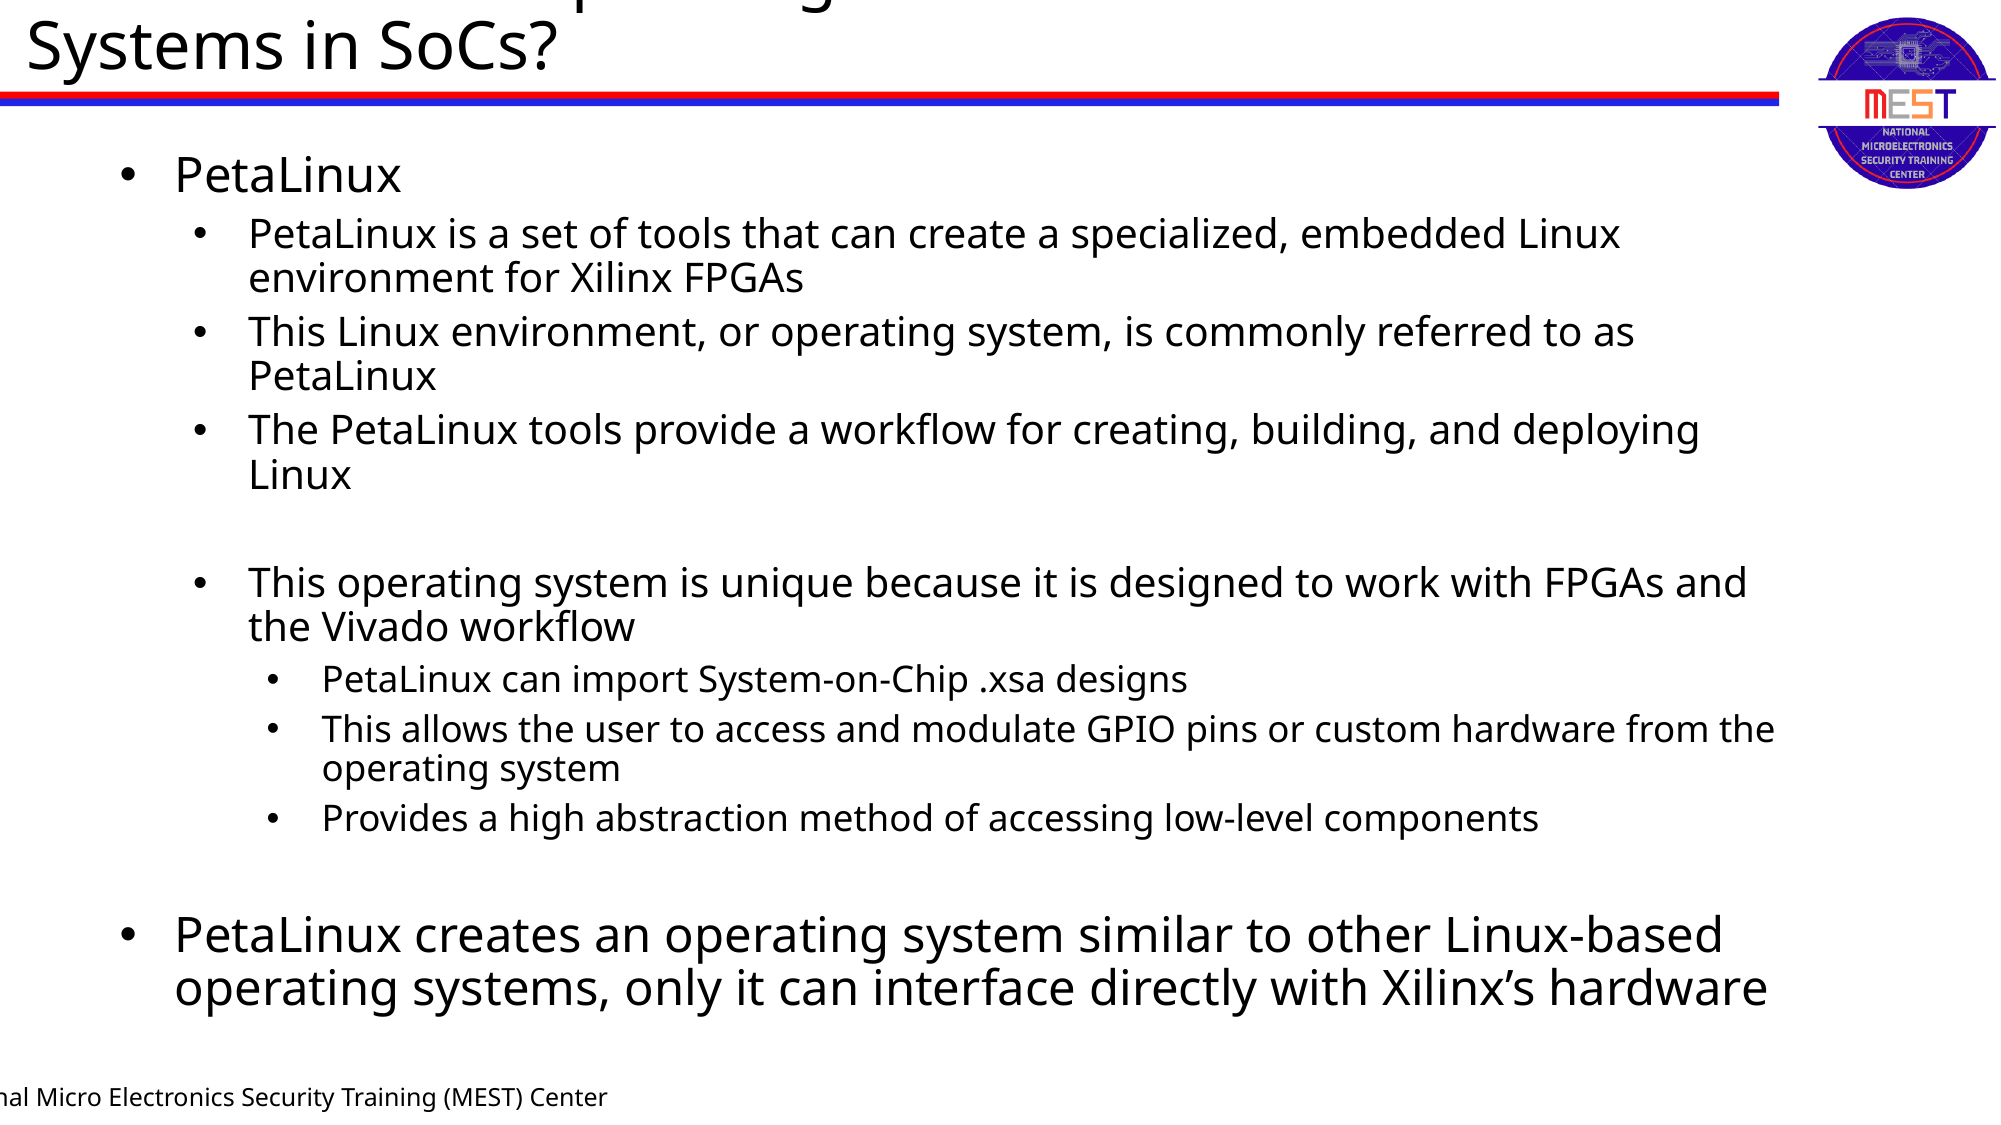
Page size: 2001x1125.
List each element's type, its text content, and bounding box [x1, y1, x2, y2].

text_box [0, 98, 1780, 107]
text_box [0, 91, 1780, 98]
picture [1813, 14, 2000, 190]
title How do we use Operating Systems in SoCs? [11, 18, 1102, 91]
subtitle PetaLinux PetaLinux is a set of tools that can create a specialized, embedded Linux environment for Xilinx FPGAs This Linux environment, or operating system, is commonly referred to as PetaLinux The PetaLinux tools provide a workflow for creating, building, and deploying Linux This operating system is unique because it is designed to work with FPGAs and the Vivado workflow PetaLinux can import System-on-Chip .xsa designs This allows the user to access and modulate GPIO pins or custom hardware from the operating system Provides a high abstraction method of accessing low-level components PetaLinux creates an operating system similar to other Linux-based operating systems, only it can interface directly with Xilinx’s hardware [104, 142, 1814, 1041]
text_box National Micro Electronics Security Training (MEST) Center [0, 1074, 624, 1120]
